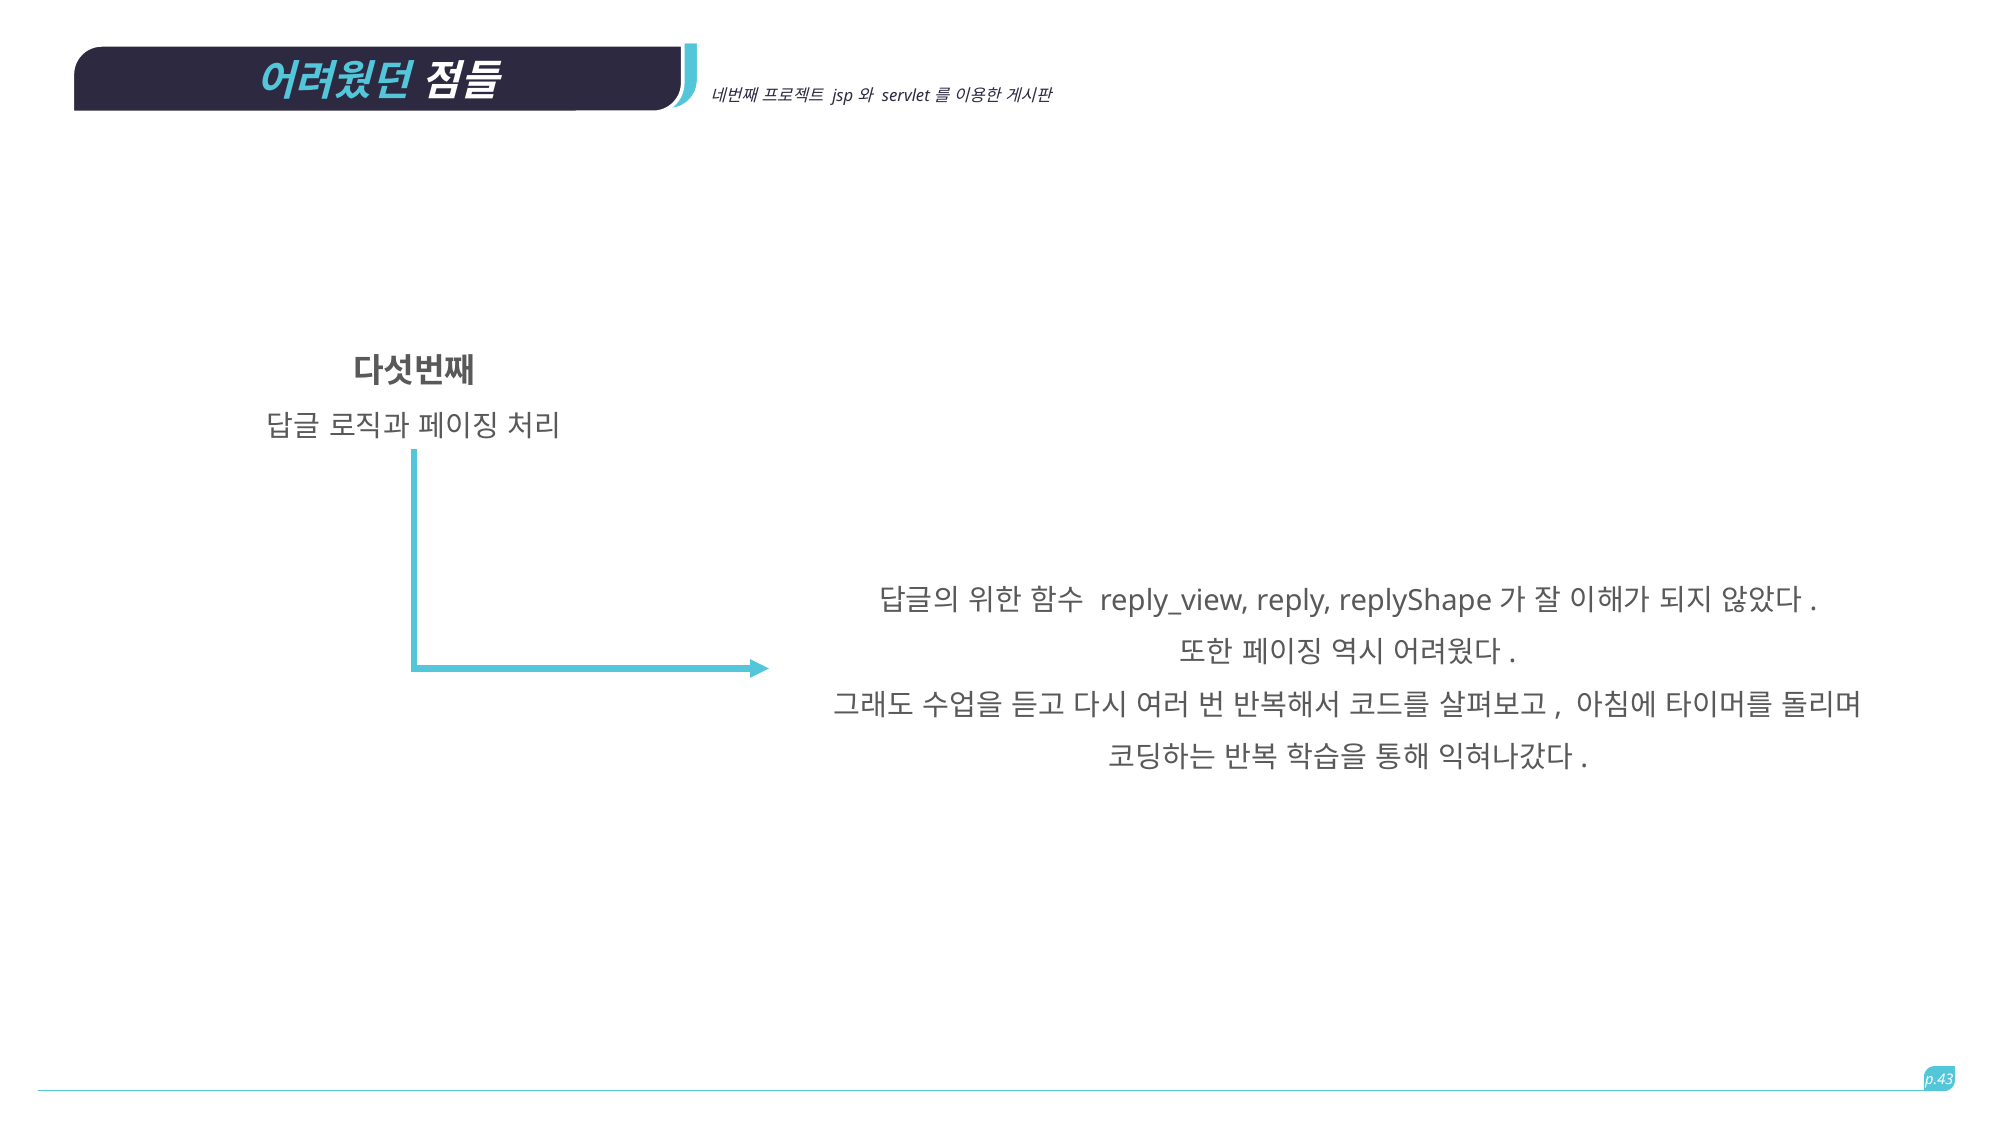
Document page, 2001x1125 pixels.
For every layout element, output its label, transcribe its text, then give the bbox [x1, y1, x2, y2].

text_box 답글의 위한 함수 reply_view, reply, replyShape가 잘 이해가 되지 않았다. 또한 페이징 역시 어려웠다. 그래도 수업을 듣고 다시 여러 번 반복해서 코드를 살펴보고, 아침에 타이머를 돌리며 코딩하는 반복 학습을 통해 익혀나갔다. [768, 556, 1928, 781]
text_box 다섯번째 답글 로직과 페이징 처리 [145, 322, 683, 450]
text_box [480, 377, 703, 733]
text_box 네번째 프로젝트 jsp와 servlet를 이용한 게시판 [695, 76, 1241, 112]
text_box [37, 1066, 1955, 1092]
text_box 어려웠던 점들 [71, 43, 684, 114]
